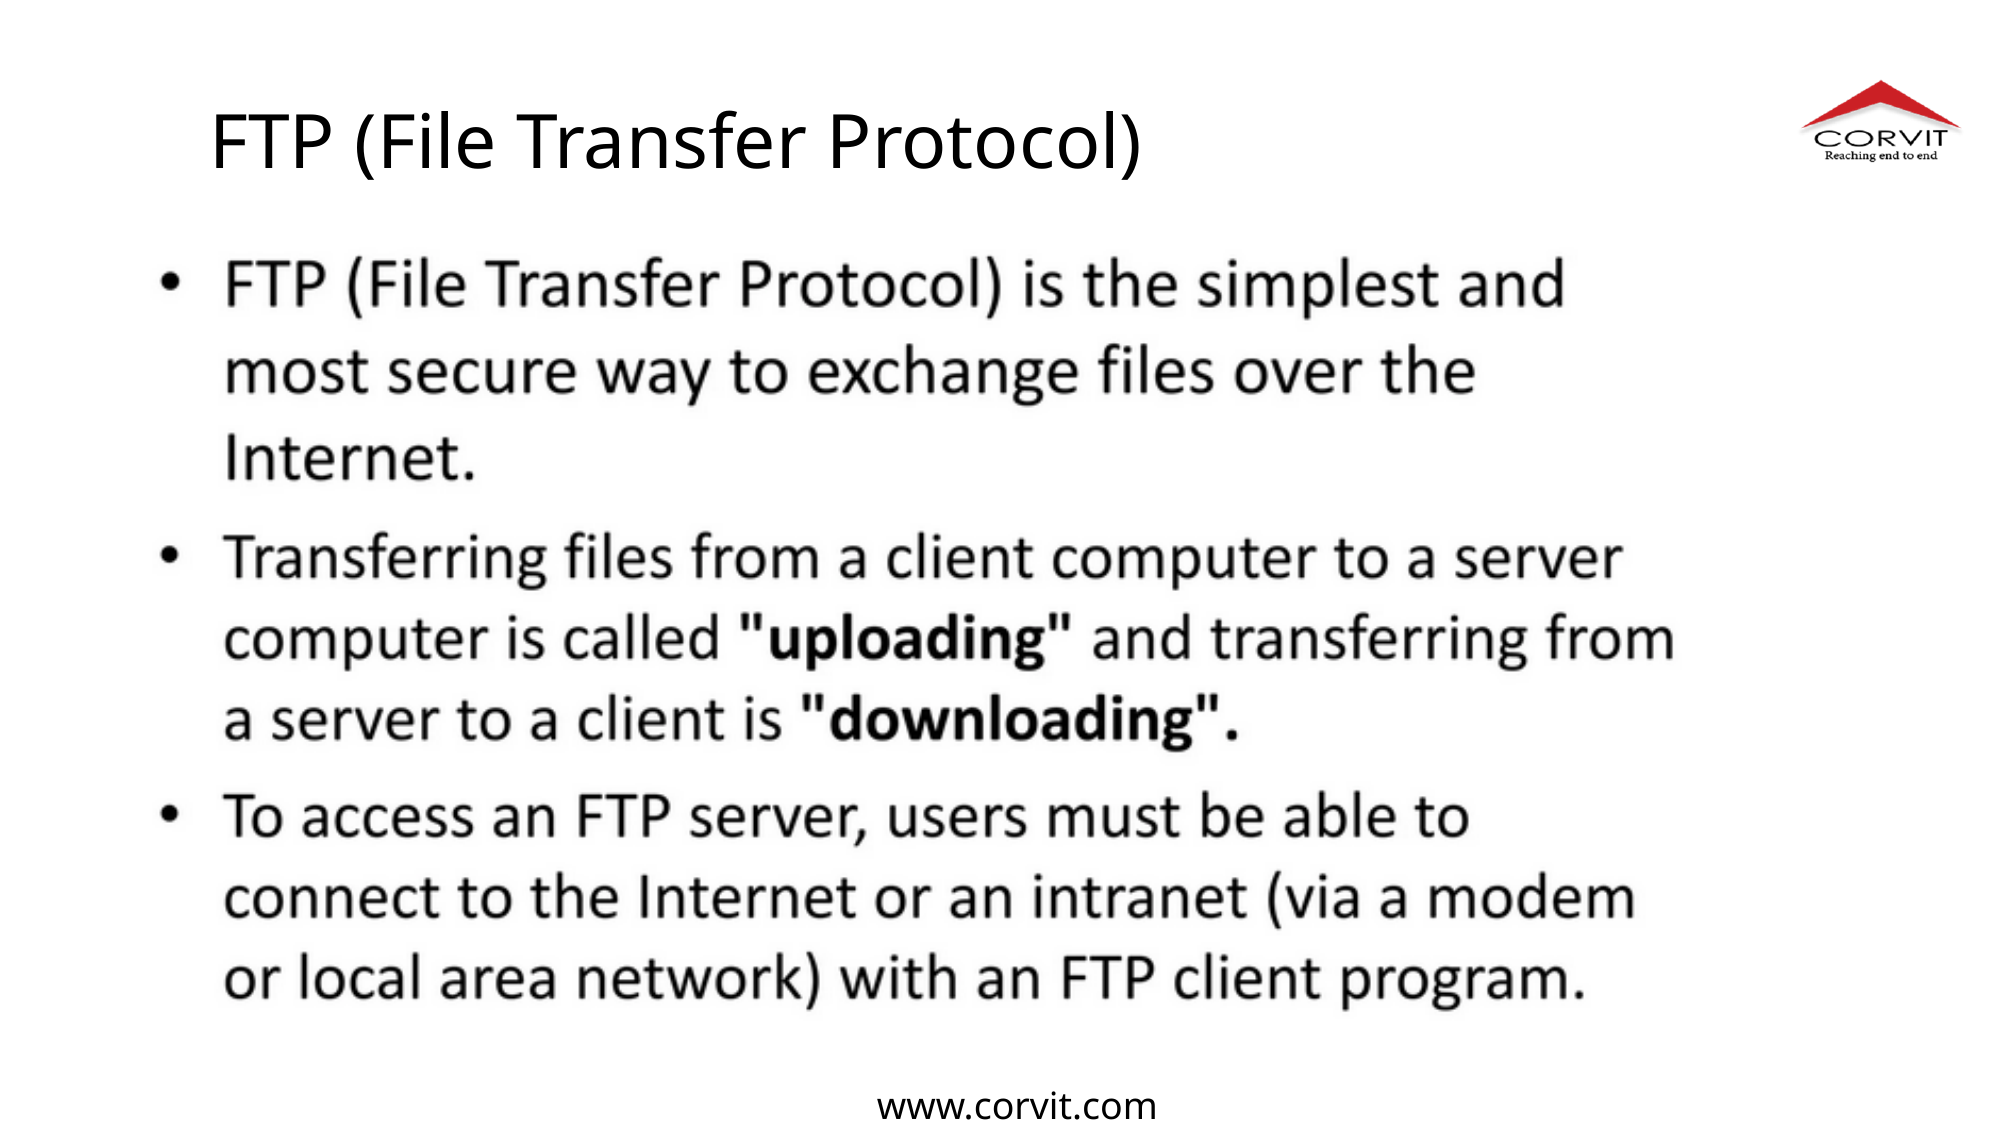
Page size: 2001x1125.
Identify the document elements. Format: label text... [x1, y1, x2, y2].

picture [1796, 77, 1965, 167]
text_box www.corvit.com [34, 1074, 2000, 1125]
picture [137, 225, 1688, 1045]
title FTP (File Transfer Protocol) [209, 35, 1934, 253]
